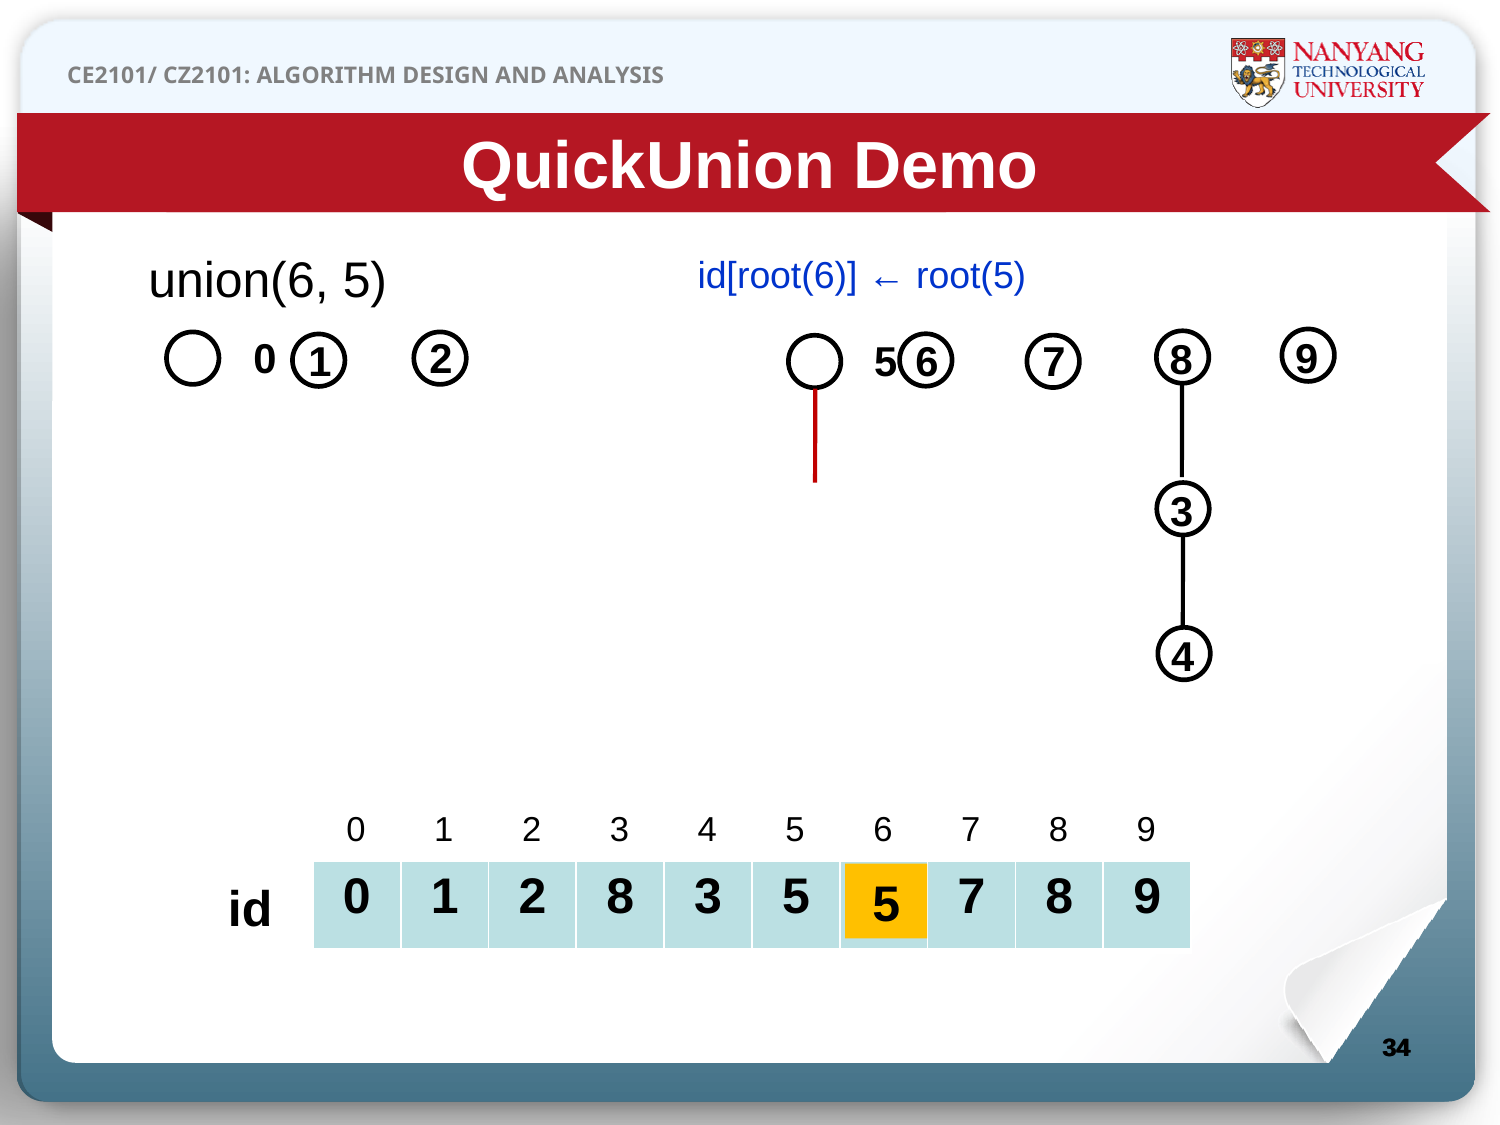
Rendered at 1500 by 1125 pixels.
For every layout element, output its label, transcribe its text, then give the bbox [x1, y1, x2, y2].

slide_number 34 [1074, 1024, 1425, 1103]
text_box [413, 323, 468, 390]
table_header 7 [928, 803, 1014, 860]
table_header 3 [665, 862, 751, 948]
table_header 5 [752, 803, 838, 860]
text_box id [213, 869, 307, 945]
table_header 8 [1016, 803, 1102, 860]
list QuickUnion Demo [100, 120, 1400, 203]
table_header 9 [1104, 862, 1190, 948]
table_header 9 [1103, 803, 1189, 860]
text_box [1152, 476, 1213, 688]
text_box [1277, 323, 1337, 390]
table_header 2 [489, 862, 575, 948]
text_box 5 [845, 863, 928, 939]
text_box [1026, 326, 1082, 393]
table_header 1 [401, 803, 487, 860]
picture [0, 0, 1500, 1125]
table_header 6 [840, 803, 926, 860]
table_header 6 [841, 862, 927, 948]
text_box id[root(6)] ← root(5) [682, 243, 1042, 304]
table_header 0 [313, 803, 399, 860]
table_header 8 [577, 862, 663, 948]
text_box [1151, 325, 1211, 392]
table_header 7 [928, 862, 1015, 948]
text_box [292, 327, 348, 394]
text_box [899, 326, 955, 393]
table_header 5 [753, 862, 839, 948]
table_header 0 [314, 862, 400, 948]
text_box union(6, 5) [133, 240, 456, 315]
table_header 2 [489, 803, 575, 860]
table_header 1 [402, 862, 488, 948]
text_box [780, 327, 842, 394]
table_header 4 [664, 803, 750, 860]
table_header 8 [1016, 862, 1102, 948]
table_header 3 [576, 803, 662, 860]
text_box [159, 323, 221, 390]
